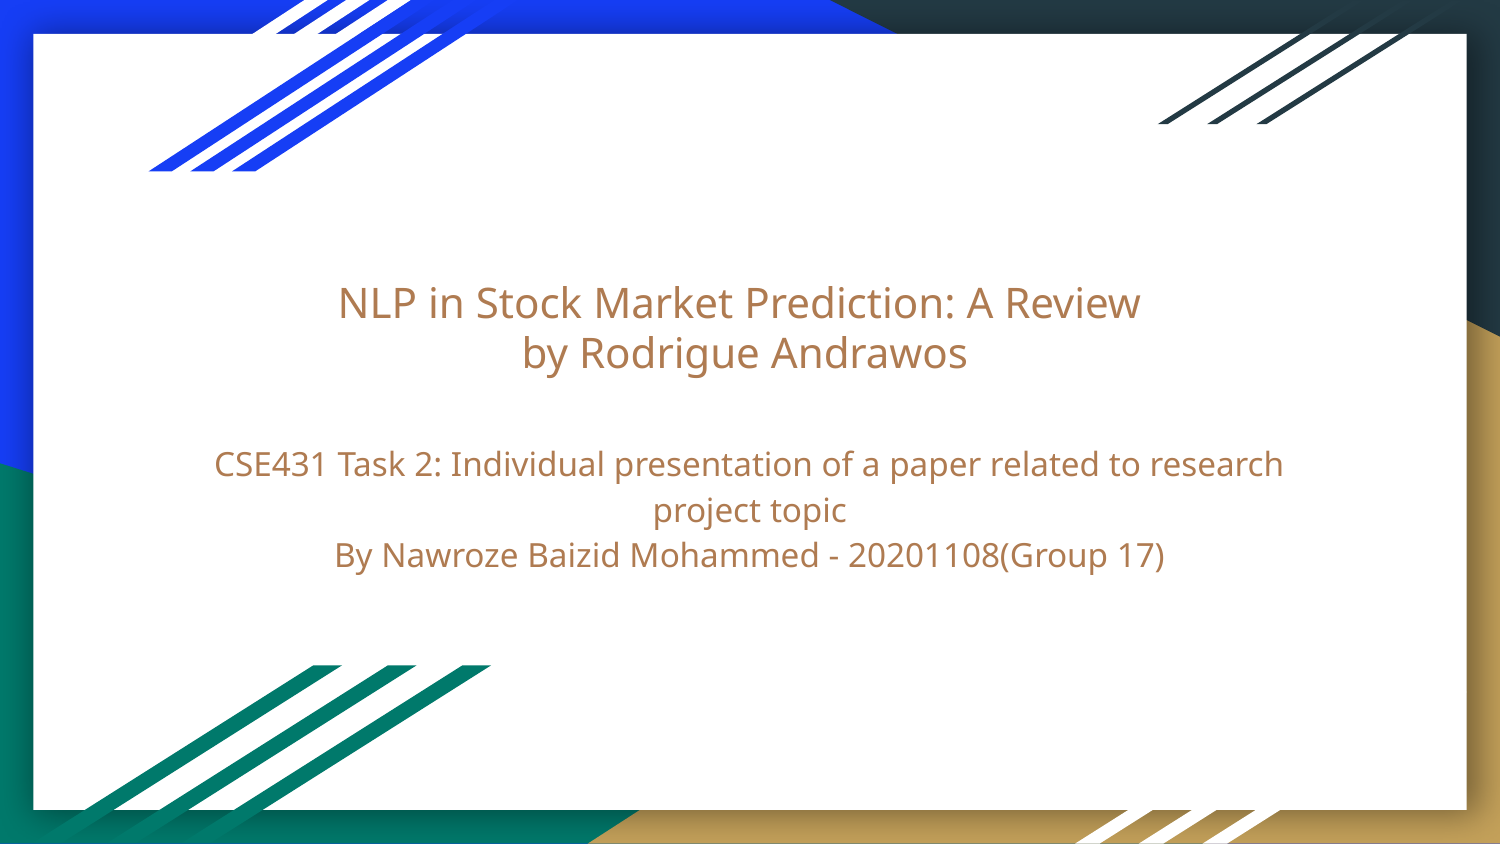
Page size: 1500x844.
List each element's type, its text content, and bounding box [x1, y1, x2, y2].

subtitle CSE431 Task 2: Individual presentation of a paper related to research project topic By Nawroze Baizid Mohammed - 20201108(Group 17) [178, 421, 1322, 670]
title NLP in Stock Market Prediction: A Review by Rodrigue Andrawos [223, 241, 1267, 412]
